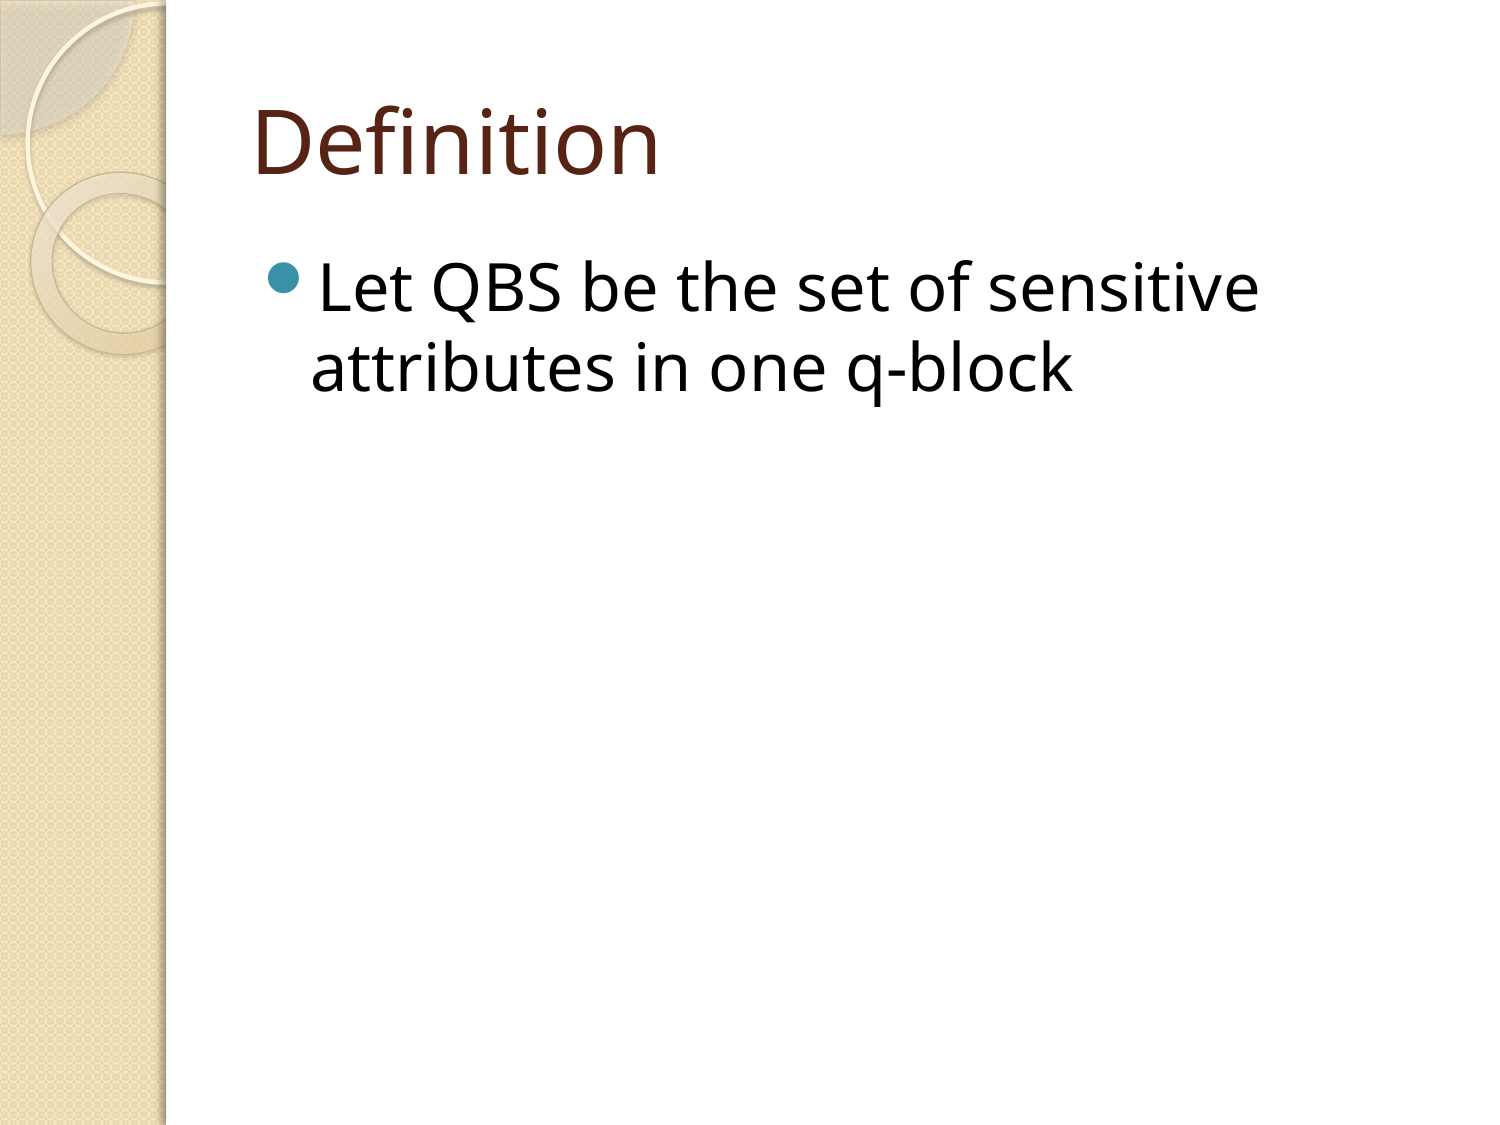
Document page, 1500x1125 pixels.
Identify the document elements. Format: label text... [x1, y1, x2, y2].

list Let QBS be the set of sensitive attributes in one q-block [235, 237, 1466, 1025]
title Definition [235, 45, 1466, 233]
